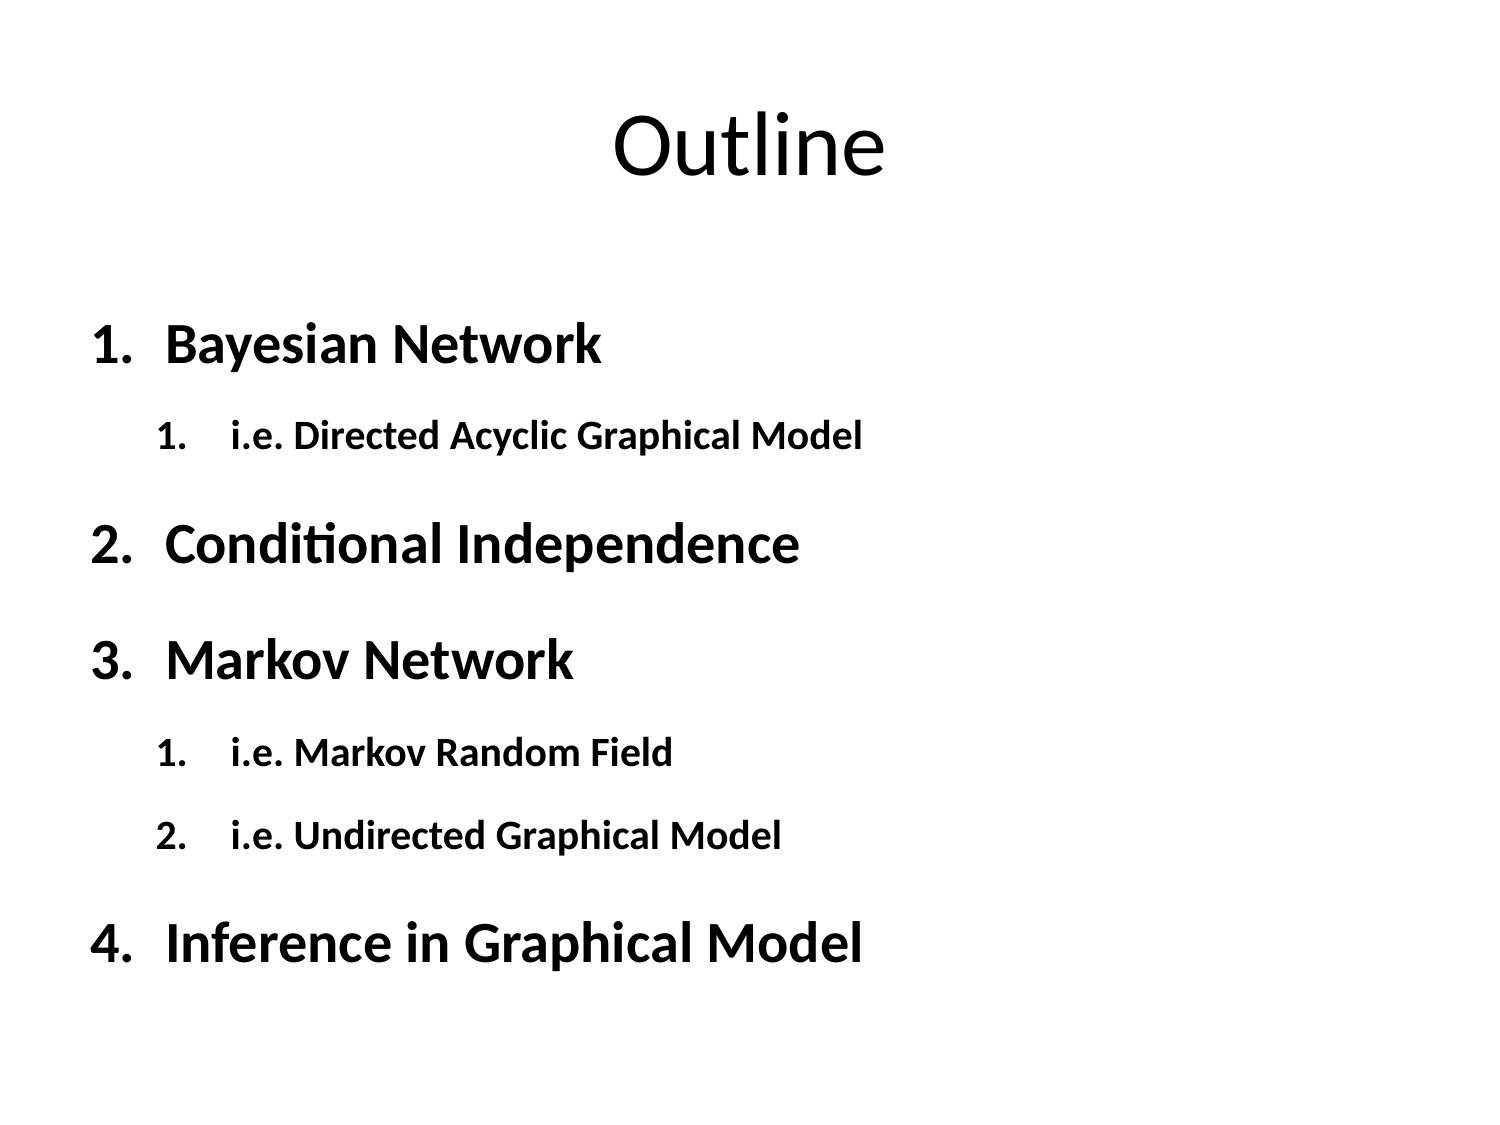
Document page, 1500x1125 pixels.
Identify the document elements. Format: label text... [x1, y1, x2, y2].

title Outline [75, 45, 1425, 233]
list Bayesian Network i.e. Directed Acyclic Graphical Model Conditional Independence Markov Network i.e. Markov Random Field i.e. Undirected Graphical Model Inference in Graphical Model [75, 262, 1425, 1005]
